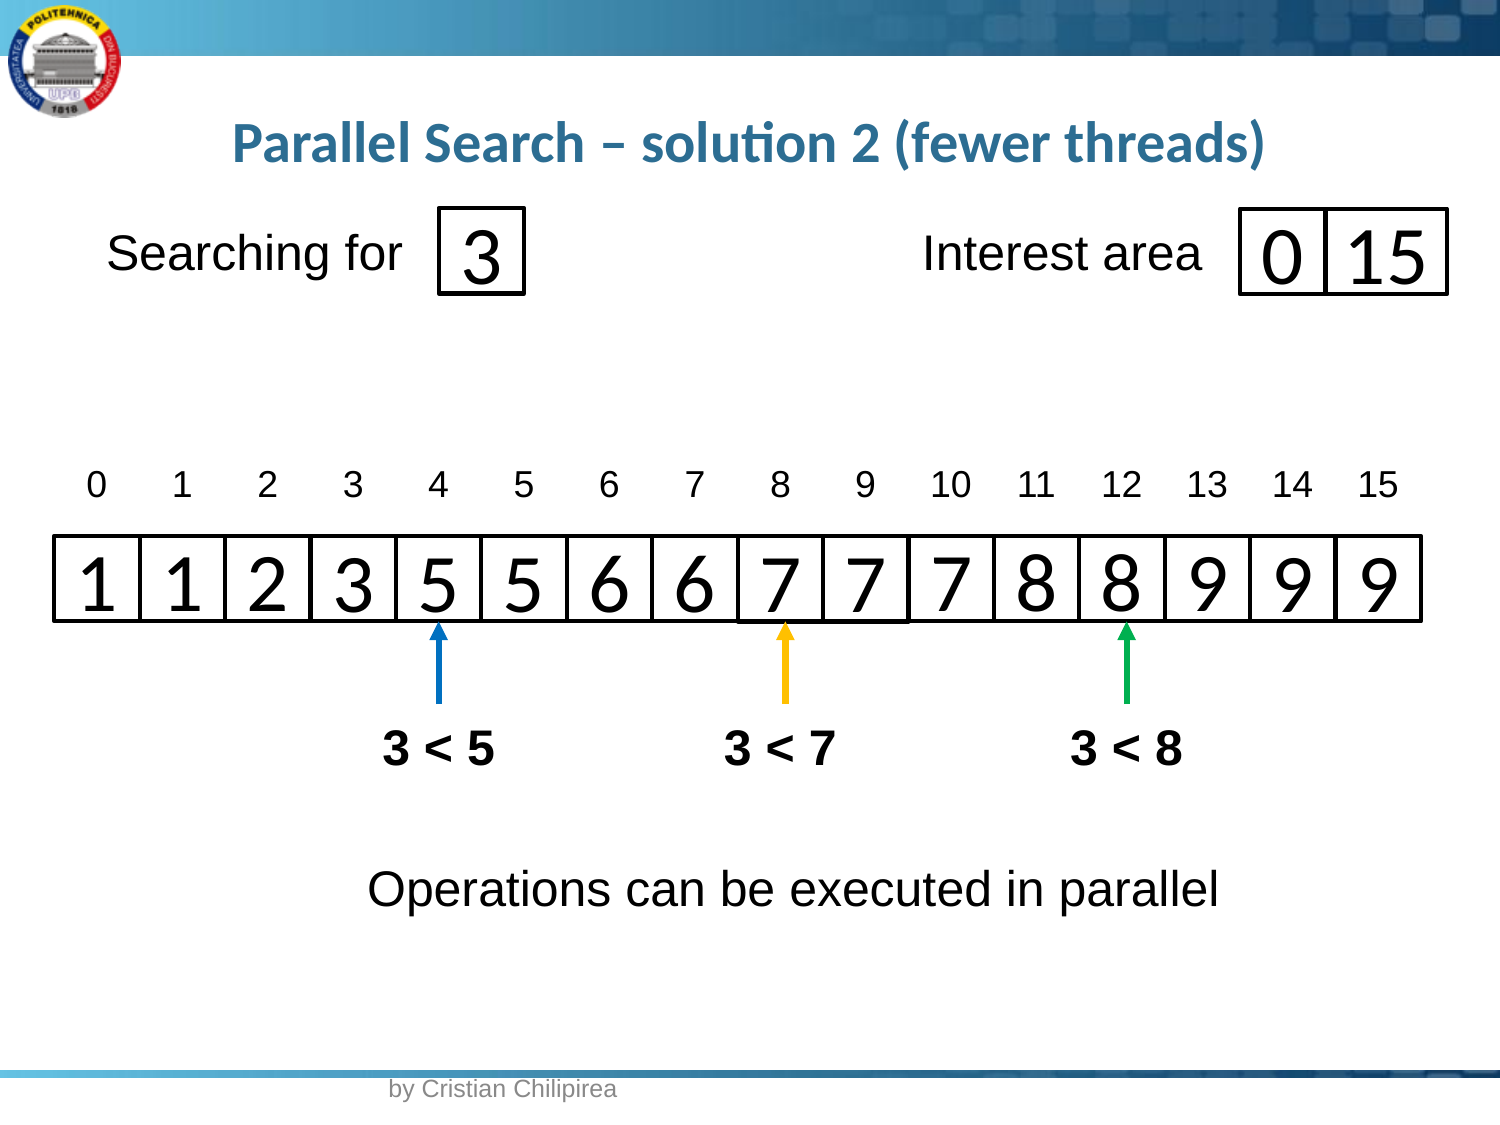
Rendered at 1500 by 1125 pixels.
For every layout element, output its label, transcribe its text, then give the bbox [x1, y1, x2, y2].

text_box 5 [498, 453, 550, 513]
text_box 6 [565, 534, 650, 623]
text_box 3 [308, 534, 394, 623]
text_box 7 [669, 453, 721, 513]
text_box 1 [52, 534, 138, 623]
text_box 6 [650, 534, 736, 623]
text_box 10 [915, 453, 987, 513]
text_box 0 [1238, 207, 1323, 296]
text_box 11 [1002, 453, 1071, 513]
text_box 7 [906, 534, 992, 623]
text_box 7 [821, 534, 911, 624]
text_box 3 [437, 206, 526, 296]
text_box Searching for [91, 212, 419, 288]
text_box 3 < 8 [1055, 707, 1198, 783]
text_box 1 [138, 534, 223, 623]
text_box 3 < 5 [367, 708, 510, 784]
text_box 0 [71, 453, 123, 513]
picture [0, 1070, 1500, 1078]
text_box 8 [992, 534, 1077, 623]
text_box 9 [1163, 534, 1248, 623]
text_box 2 [223, 534, 308, 623]
text_box 6 [584, 453, 635, 513]
text_box 9 [1248, 534, 1333, 623]
text_box Operations can be executed in parallel [352, 849, 1235, 924]
text_box 2 [242, 453, 294, 513]
text_box 9 [1333, 534, 1423, 623]
text_box 8 [755, 453, 806, 513]
text_box 14 [1257, 453, 1329, 513]
picture [0, 0, 1500, 118]
text_box 5 [479, 534, 565, 623]
text_box 3 < 7 [709, 708, 852, 784]
text_box 7 [736, 534, 821, 624]
text_box 8 [1077, 534, 1163, 623]
text_box 15 [1342, 453, 1414, 513]
text_box 13 [1171, 453, 1243, 513]
text_box Interest area [907, 212, 1218, 288]
text_box 9 [840, 453, 891, 513]
text_box 3 [328, 453, 379, 513]
title Parallel Search – solution 2 (fewer threads) [51, 102, 1449, 178]
text_box 4 [413, 453, 464, 513]
text_box 15 [1323, 207, 1449, 296]
footer by Cristian Chilipirea [373, 1074, 1127, 1111]
text_box 5 [394, 534, 479, 623]
text_box 12 [1086, 453, 1158, 513]
text_box 1 [157, 453, 208, 513]
